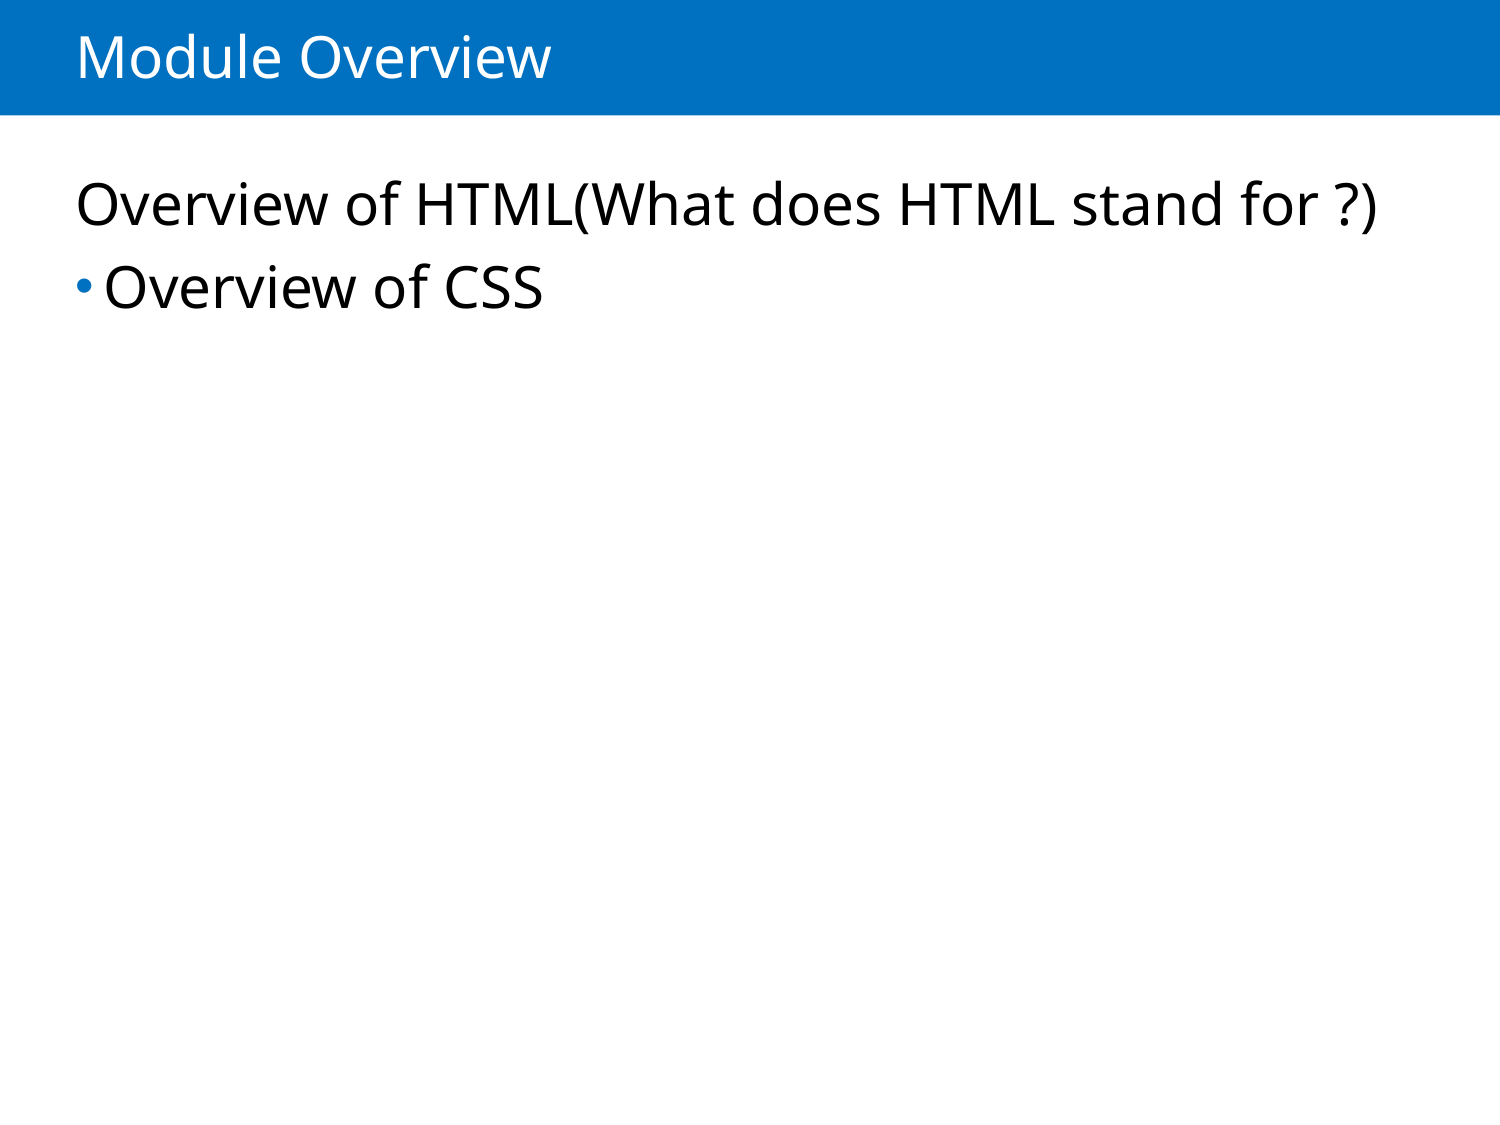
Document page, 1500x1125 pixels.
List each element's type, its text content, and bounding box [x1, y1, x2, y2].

title Module Overview [75, 0, 1351, 122]
list Overview of HTML(What does HTML stand for ?) Overview of CSS [74, 167, 1408, 1013]
